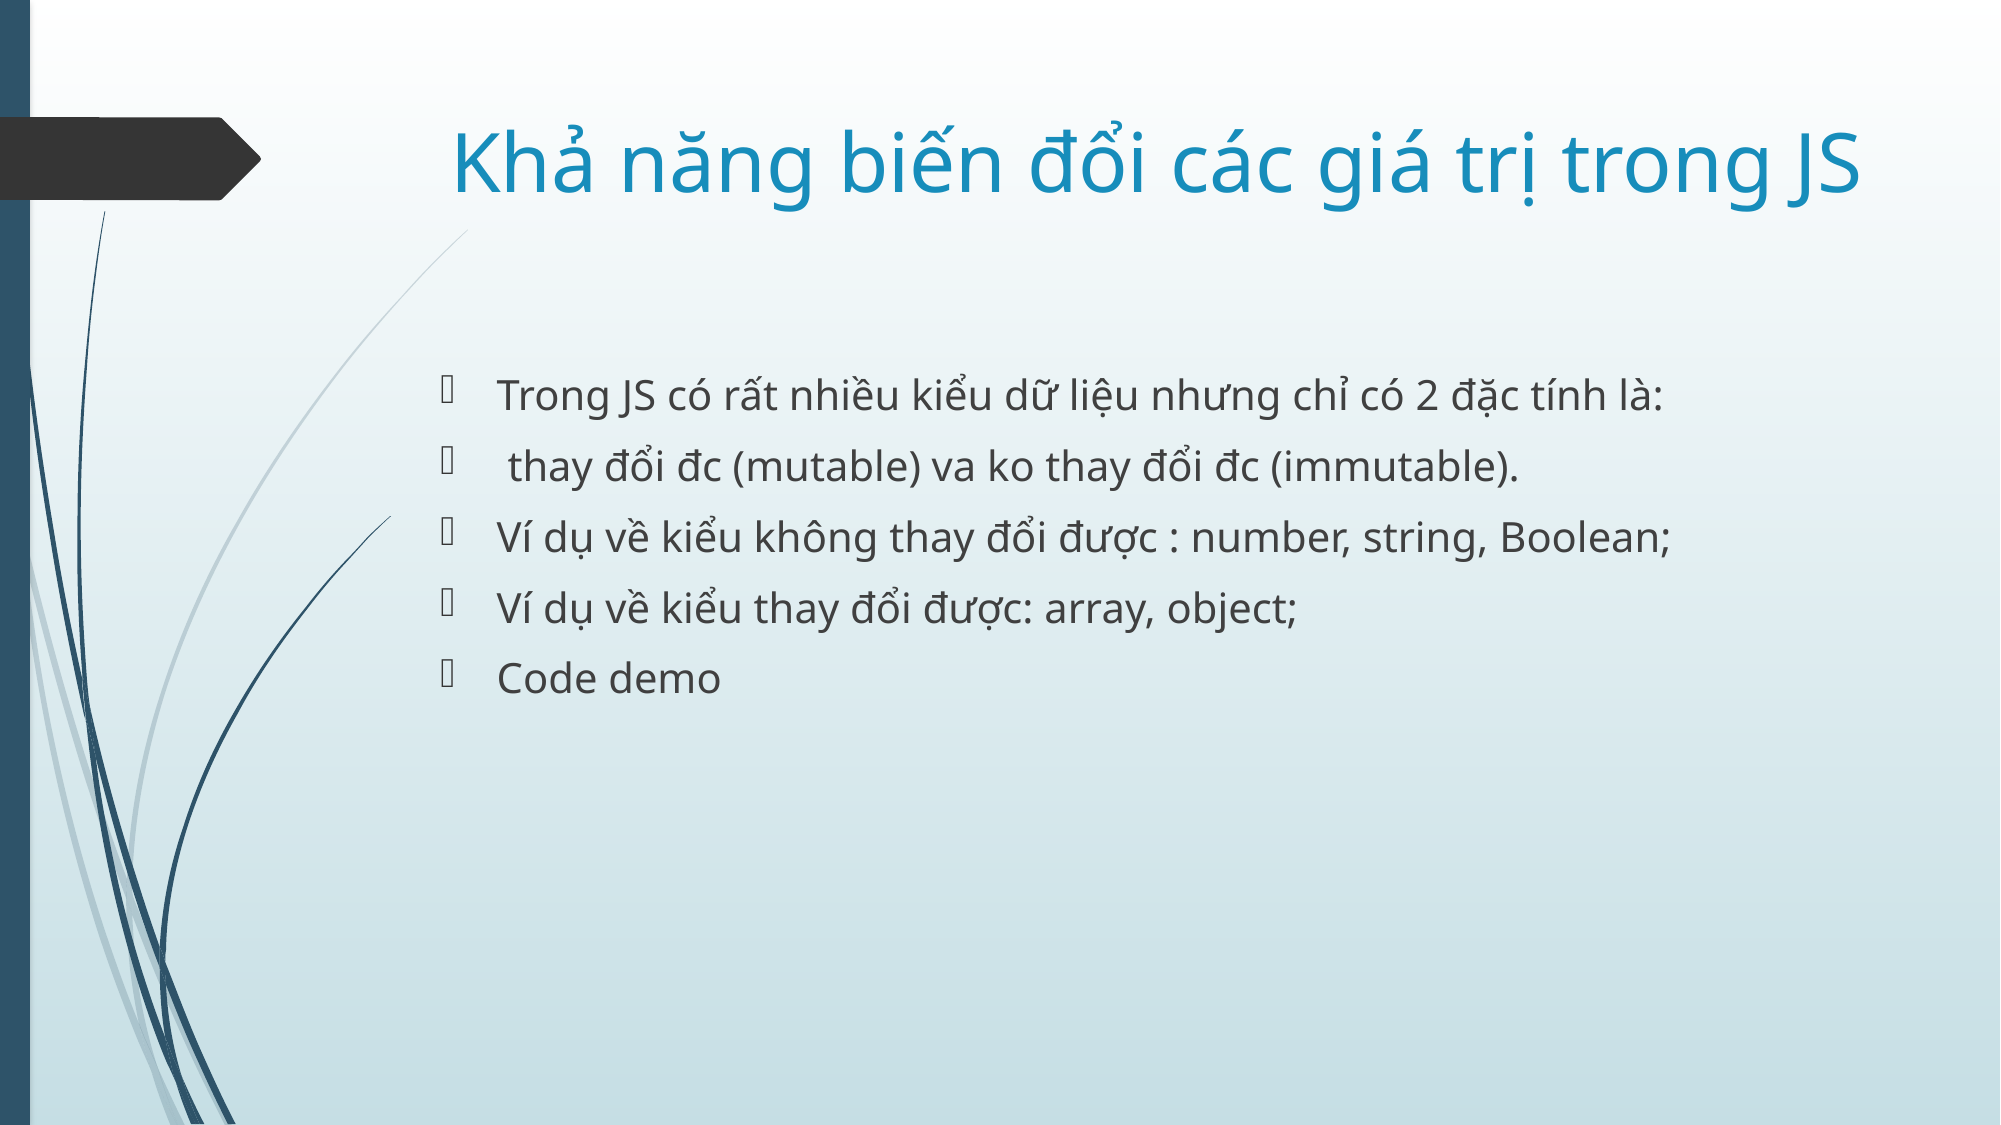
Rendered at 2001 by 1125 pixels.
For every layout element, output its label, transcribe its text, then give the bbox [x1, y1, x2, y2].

title Khả năng biến đổi các giá trị trong JS [425, 102, 1888, 313]
list Trong JS có rất nhiều kiểu dữ liệu nhưng chỉ có 2 đặc tính là: thay đổi đc (mutable) va ko thay đổi đc (immutable). Ví dụ về kiểu không thay đổi được : number, string, Boolean; Ví dụ về kiểu thay đổi được: array, object; Code demo [425, 361, 1888, 981]
